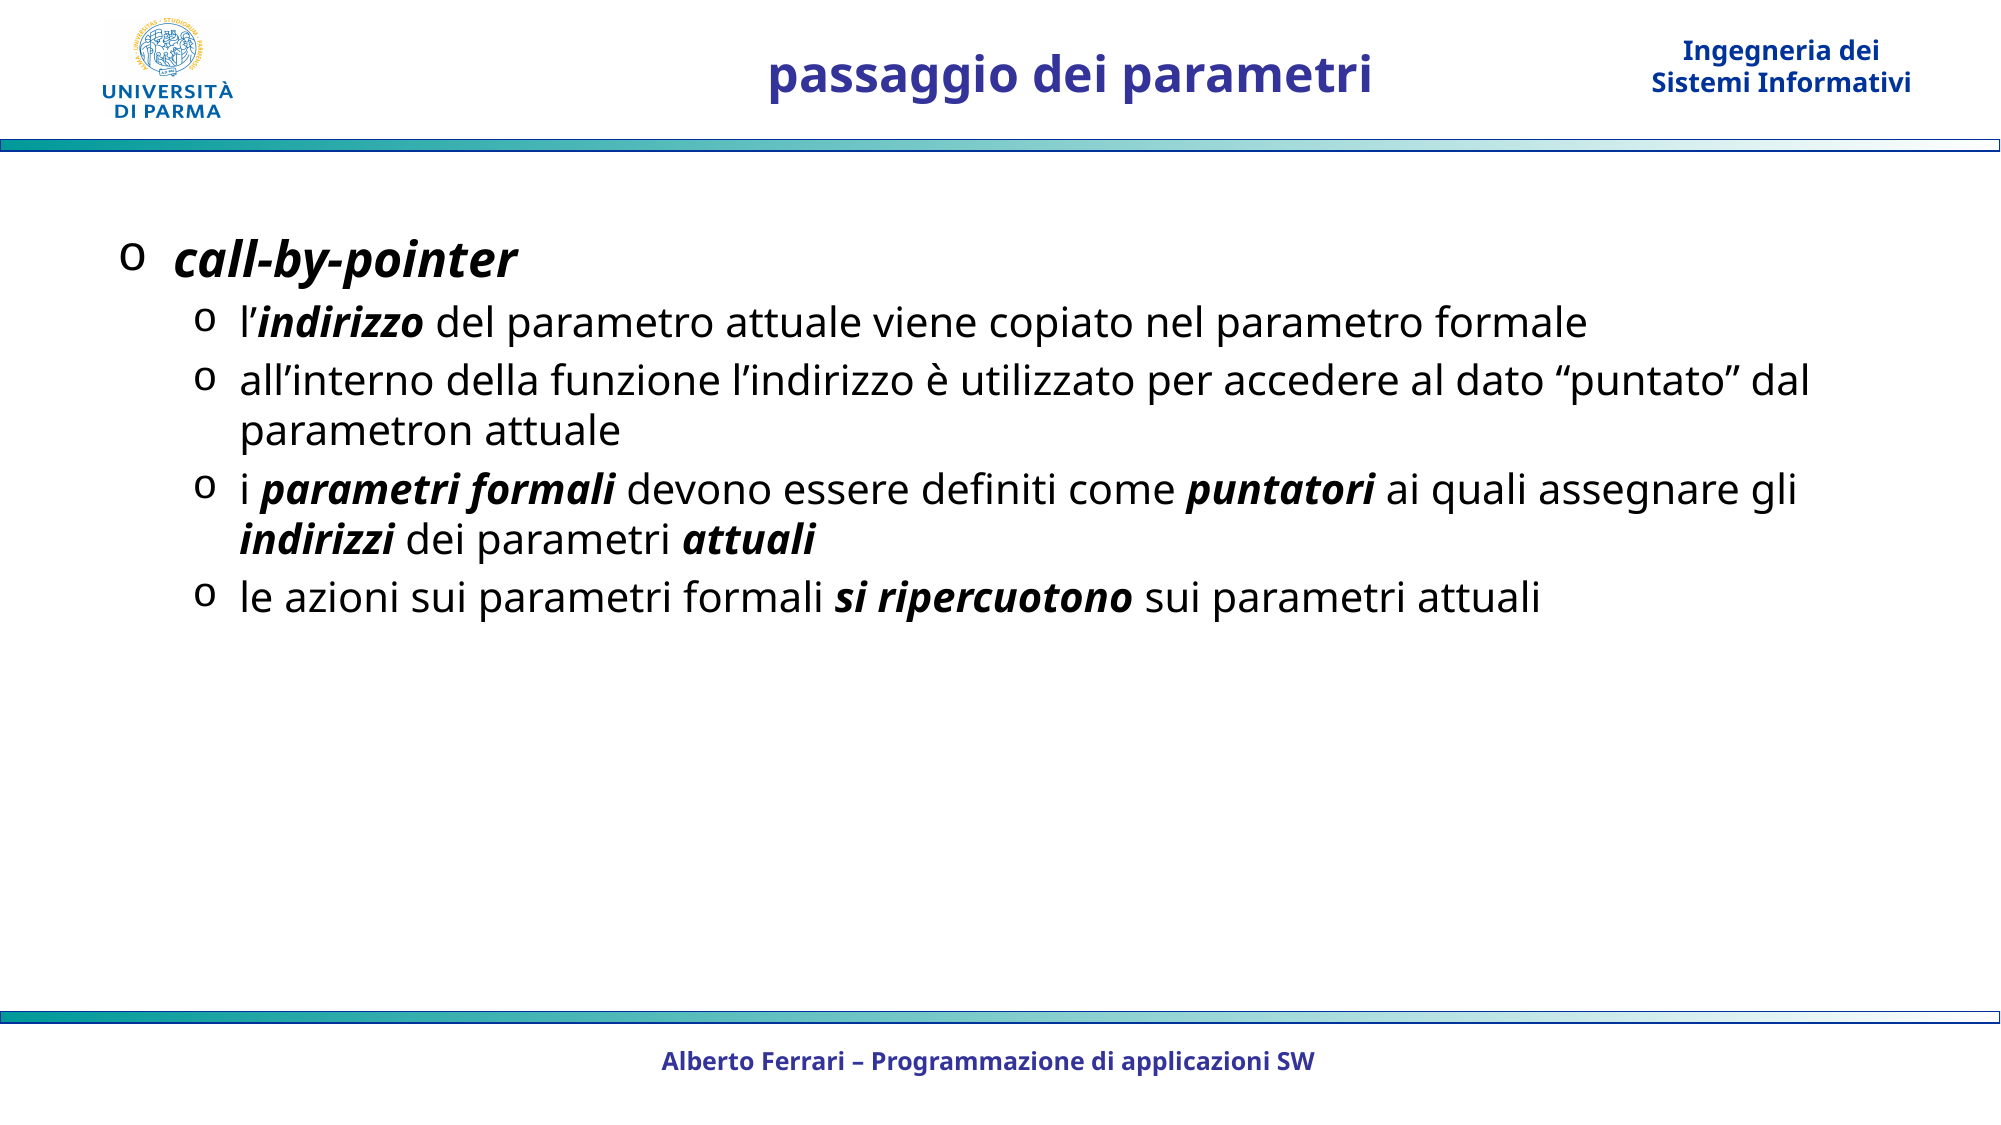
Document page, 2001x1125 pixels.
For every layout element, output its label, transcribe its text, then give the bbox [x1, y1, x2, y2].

picture [103, 18, 233, 118]
list call-by-pointer l’indirizzo del parametro attuale viene copiato nel parametro formale all’interno della funzione l’indirizzo è utilizzato per accedere al dato “puntato” dal parametron attuale i parametri formali devono essere definiti come puntatori ai quali assegnare gli indirizzi dei parametri attuali le azioni sui parametri formali si ripercuotono sui parametri attuali [102, 220, 1903, 963]
title passaggio dei parametri [559, 19, 1583, 126]
footer Alberto Ferrari – Programmazione di applicazioni SW [366, 1037, 1611, 1092]
